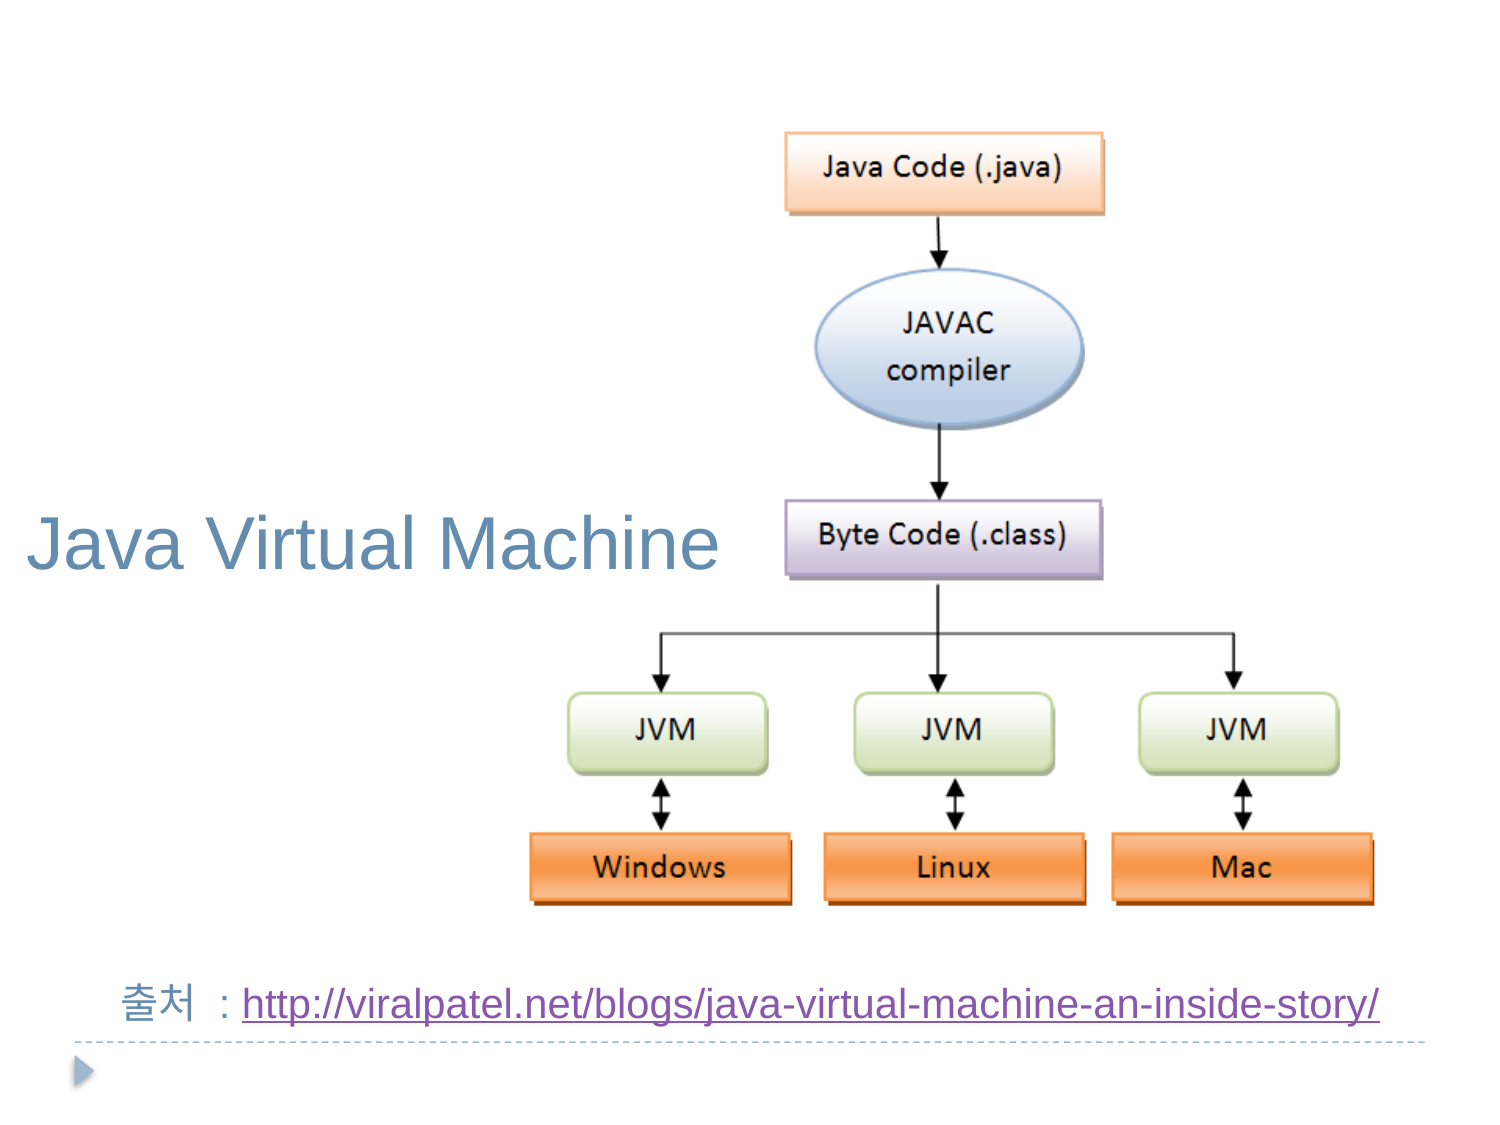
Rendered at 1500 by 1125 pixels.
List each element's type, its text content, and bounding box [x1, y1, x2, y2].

text_box 출처 : http://viralpatel.net/blogs/java-virtual-machine-an-inside-story/ [88, 961, 1412, 1035]
text_box Java Virtual Machine [11, 479, 519, 593]
picture [525, 124, 1384, 918]
